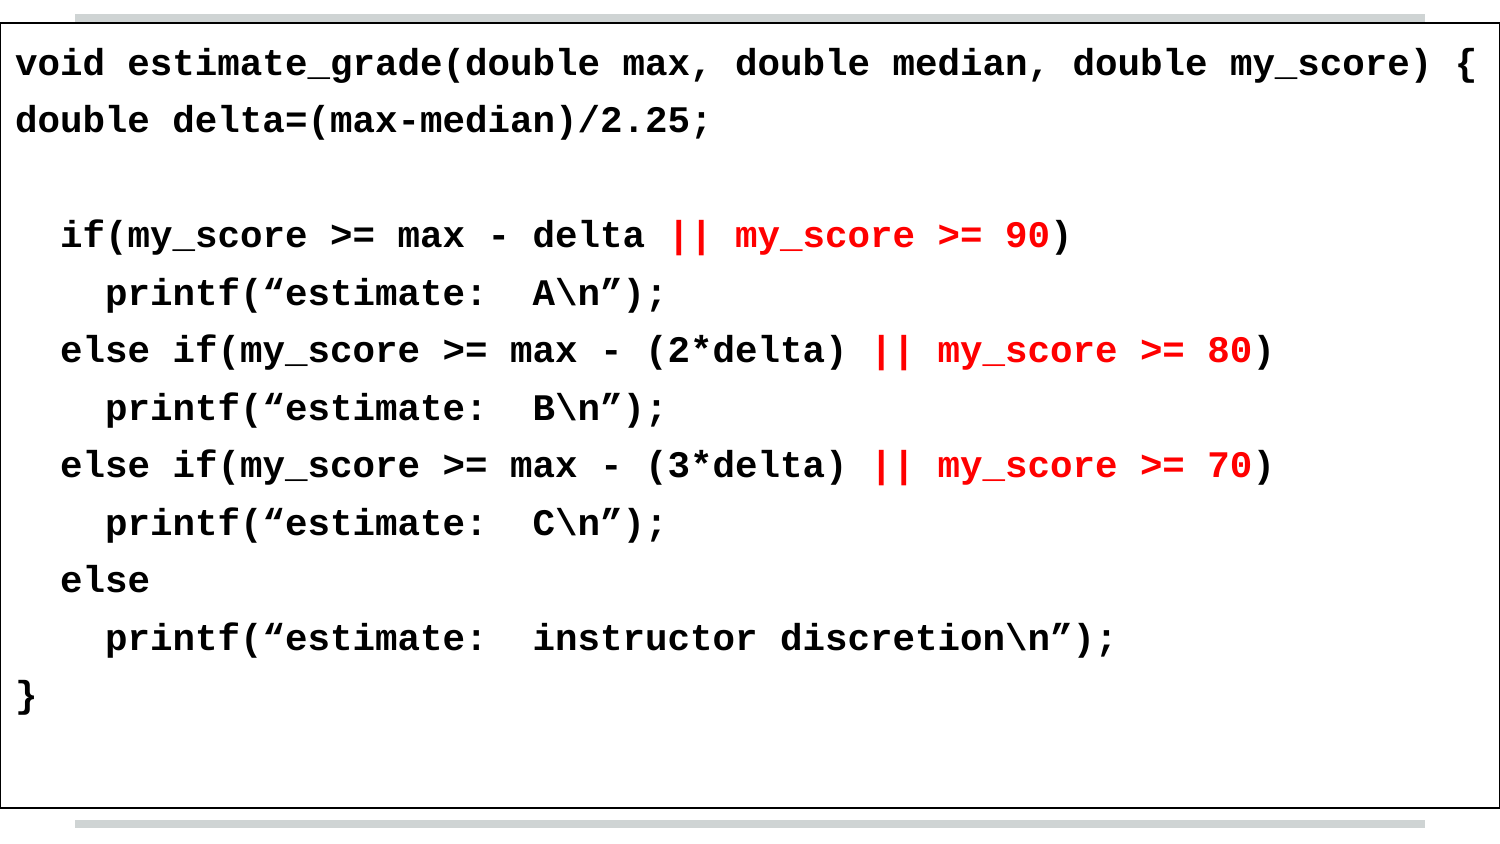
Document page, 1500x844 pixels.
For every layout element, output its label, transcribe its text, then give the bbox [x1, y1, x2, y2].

list void estimate_grade(double max, double median, double my_score) { double delta=(max-median)/2.25; if(my_score >= max - delta || my_score >= 90) printf(“estimate: A\n”); else if(my_score >= max - (2*delta) || my_score >= 80) printf(“estimate: B\n”); else if(my_score >= max - (3*delta) || my_score >= 70) printf(“estimate: C\n”); else printf(“estimate: instructor discretion\n”); } [0, 22, 1500, 808]
